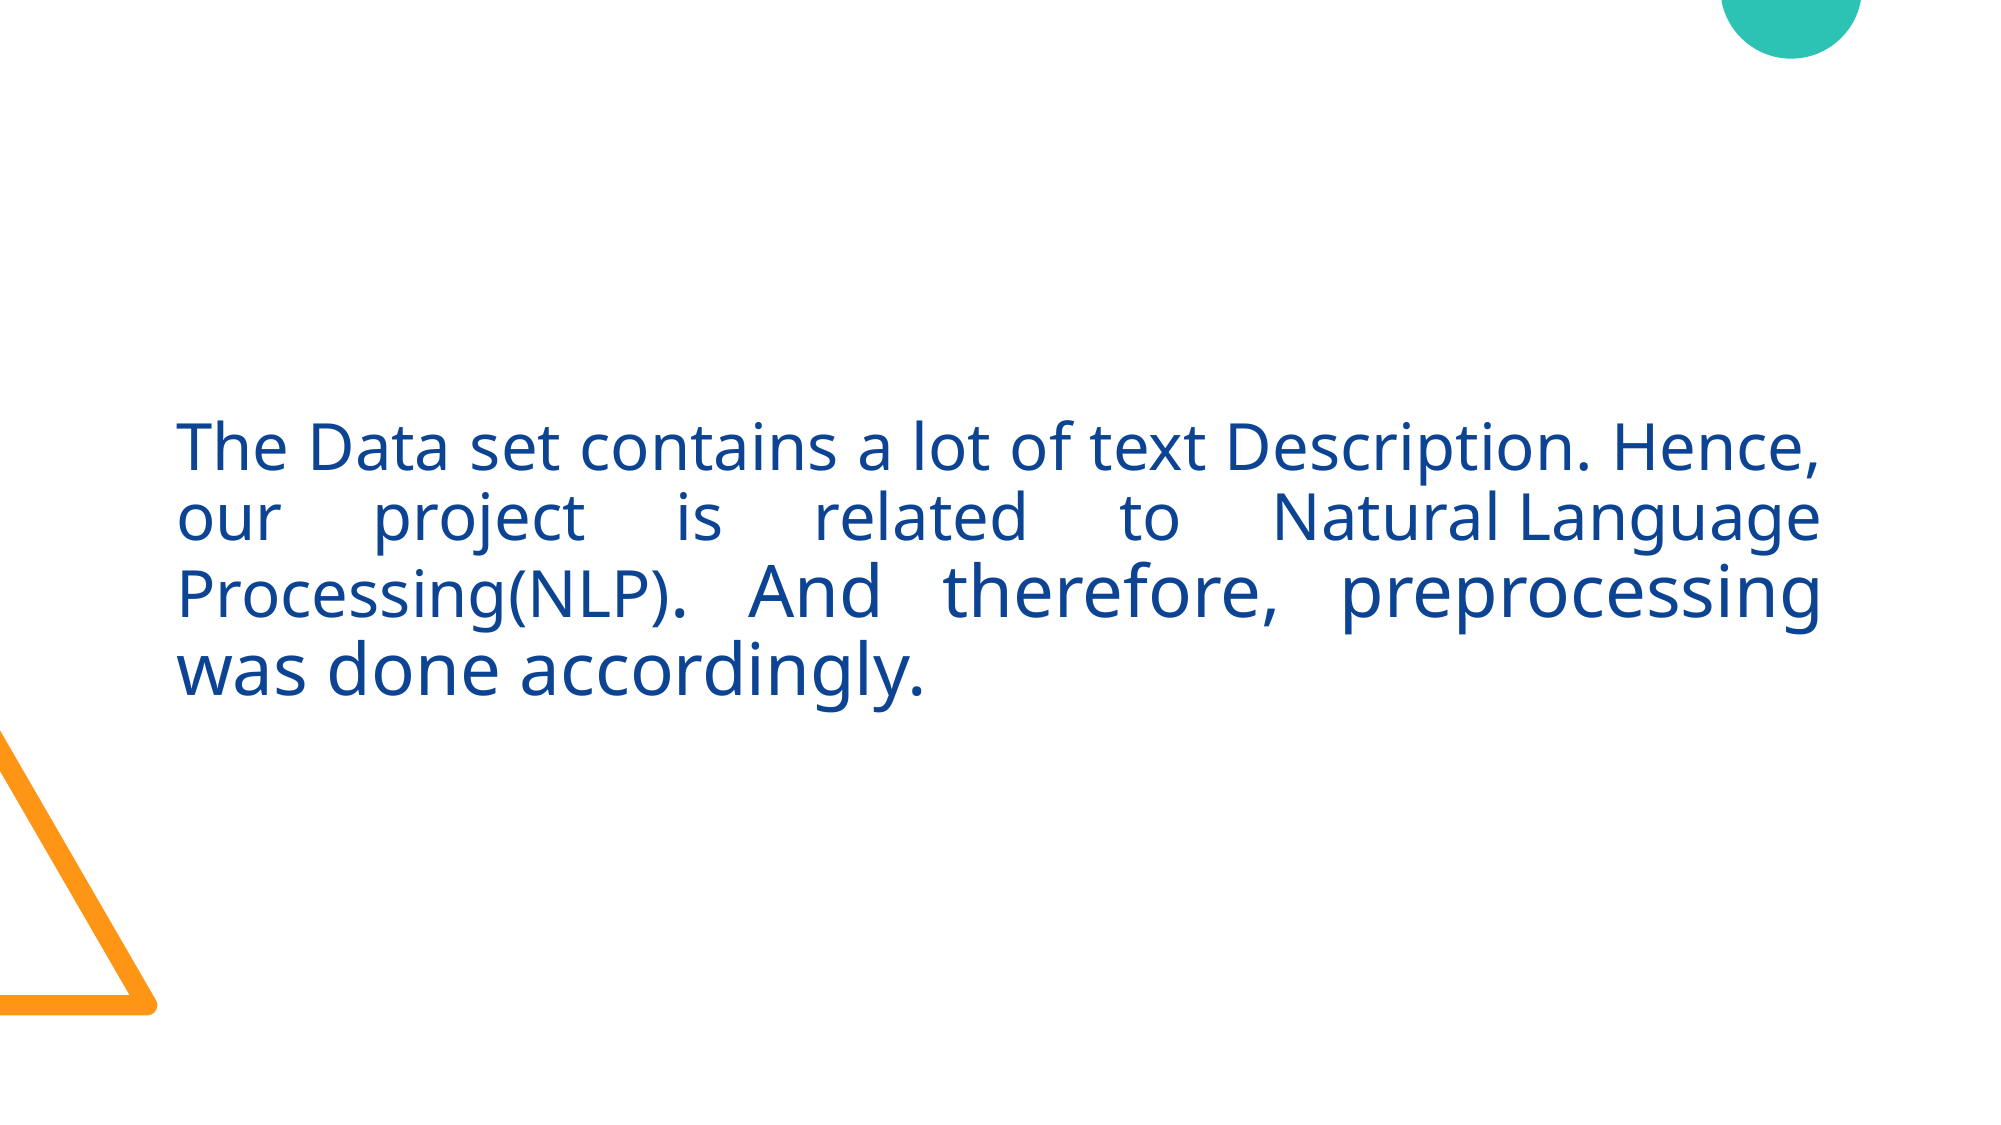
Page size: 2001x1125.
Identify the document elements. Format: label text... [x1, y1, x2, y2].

title The Data set contains a lot of text Description. Hence, our project is related to Natural Language Processing(NLP). And therefore, preprocessing was done accordingly. [161, 404, 1839, 721]
